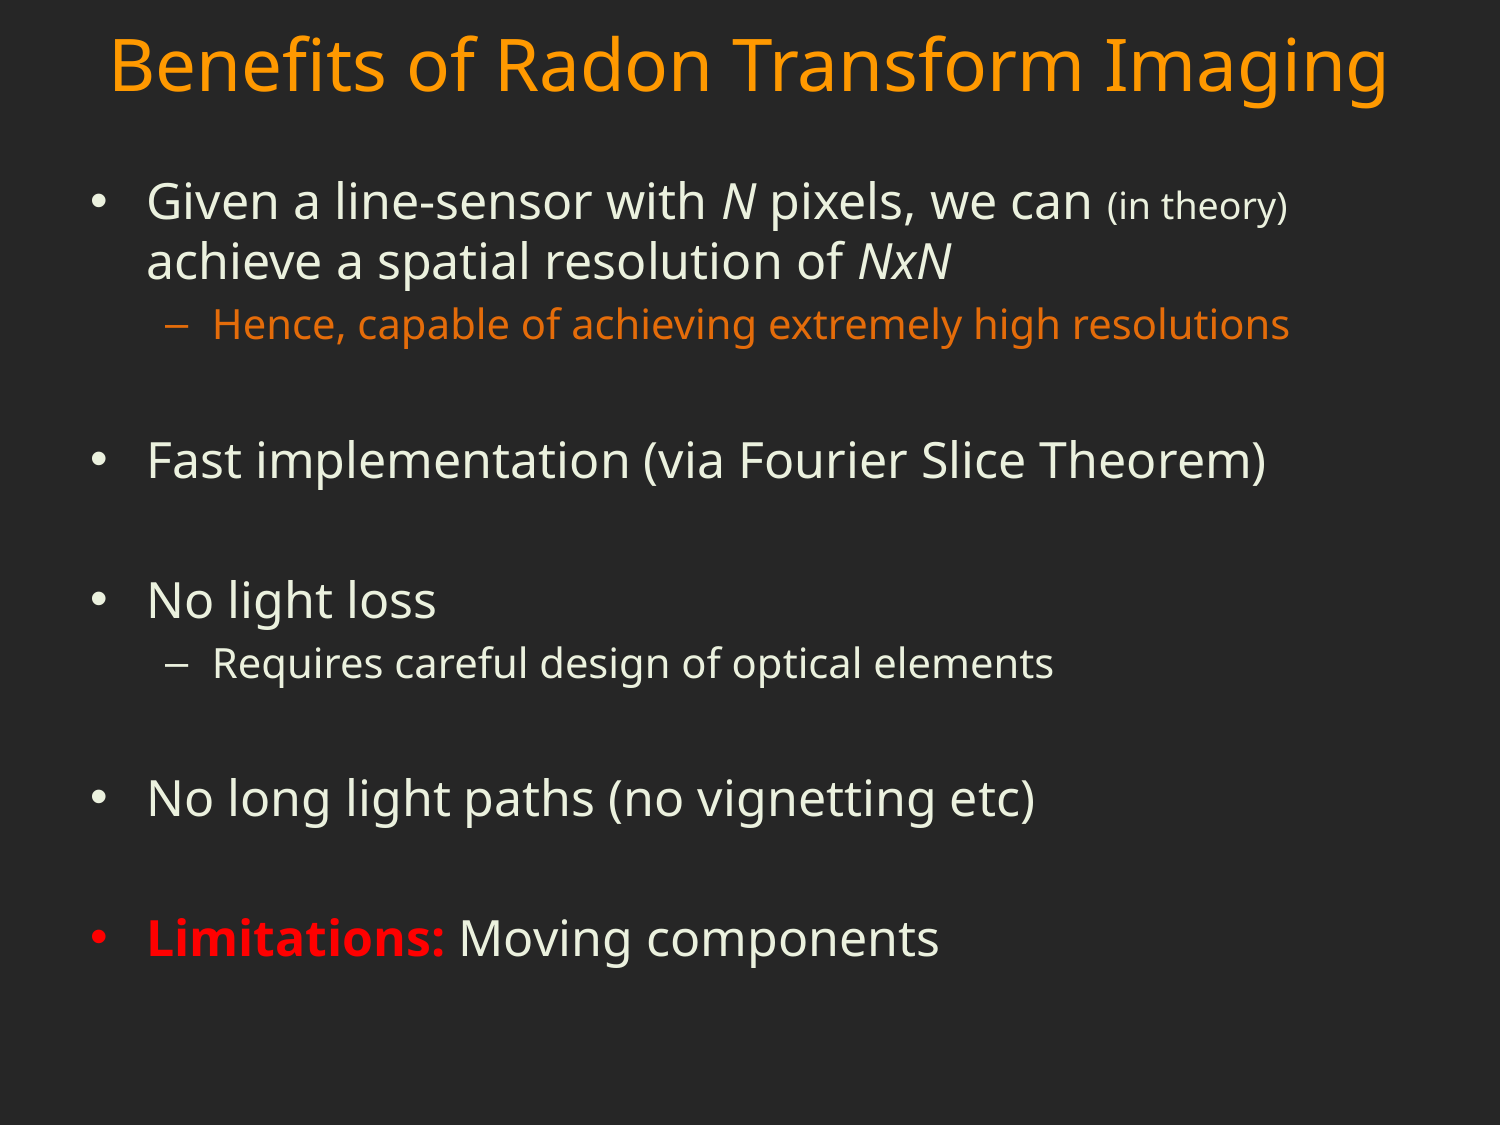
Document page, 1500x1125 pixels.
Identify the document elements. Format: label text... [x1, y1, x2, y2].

list Given a line-sensor with N pixels, we can (in theory) achieve a spatial resolution of NxN Hence, capable of achieving extremely high resolutions Fast implementation (via Fourier Slice Theorem) No light loss Requires careful design of optical elements No long light paths (no vignetting etc) Limitations: Moving components [75, 162, 1425, 1005]
title Benefits of Radon Transform Imaging [75, 0, 1425, 125]
